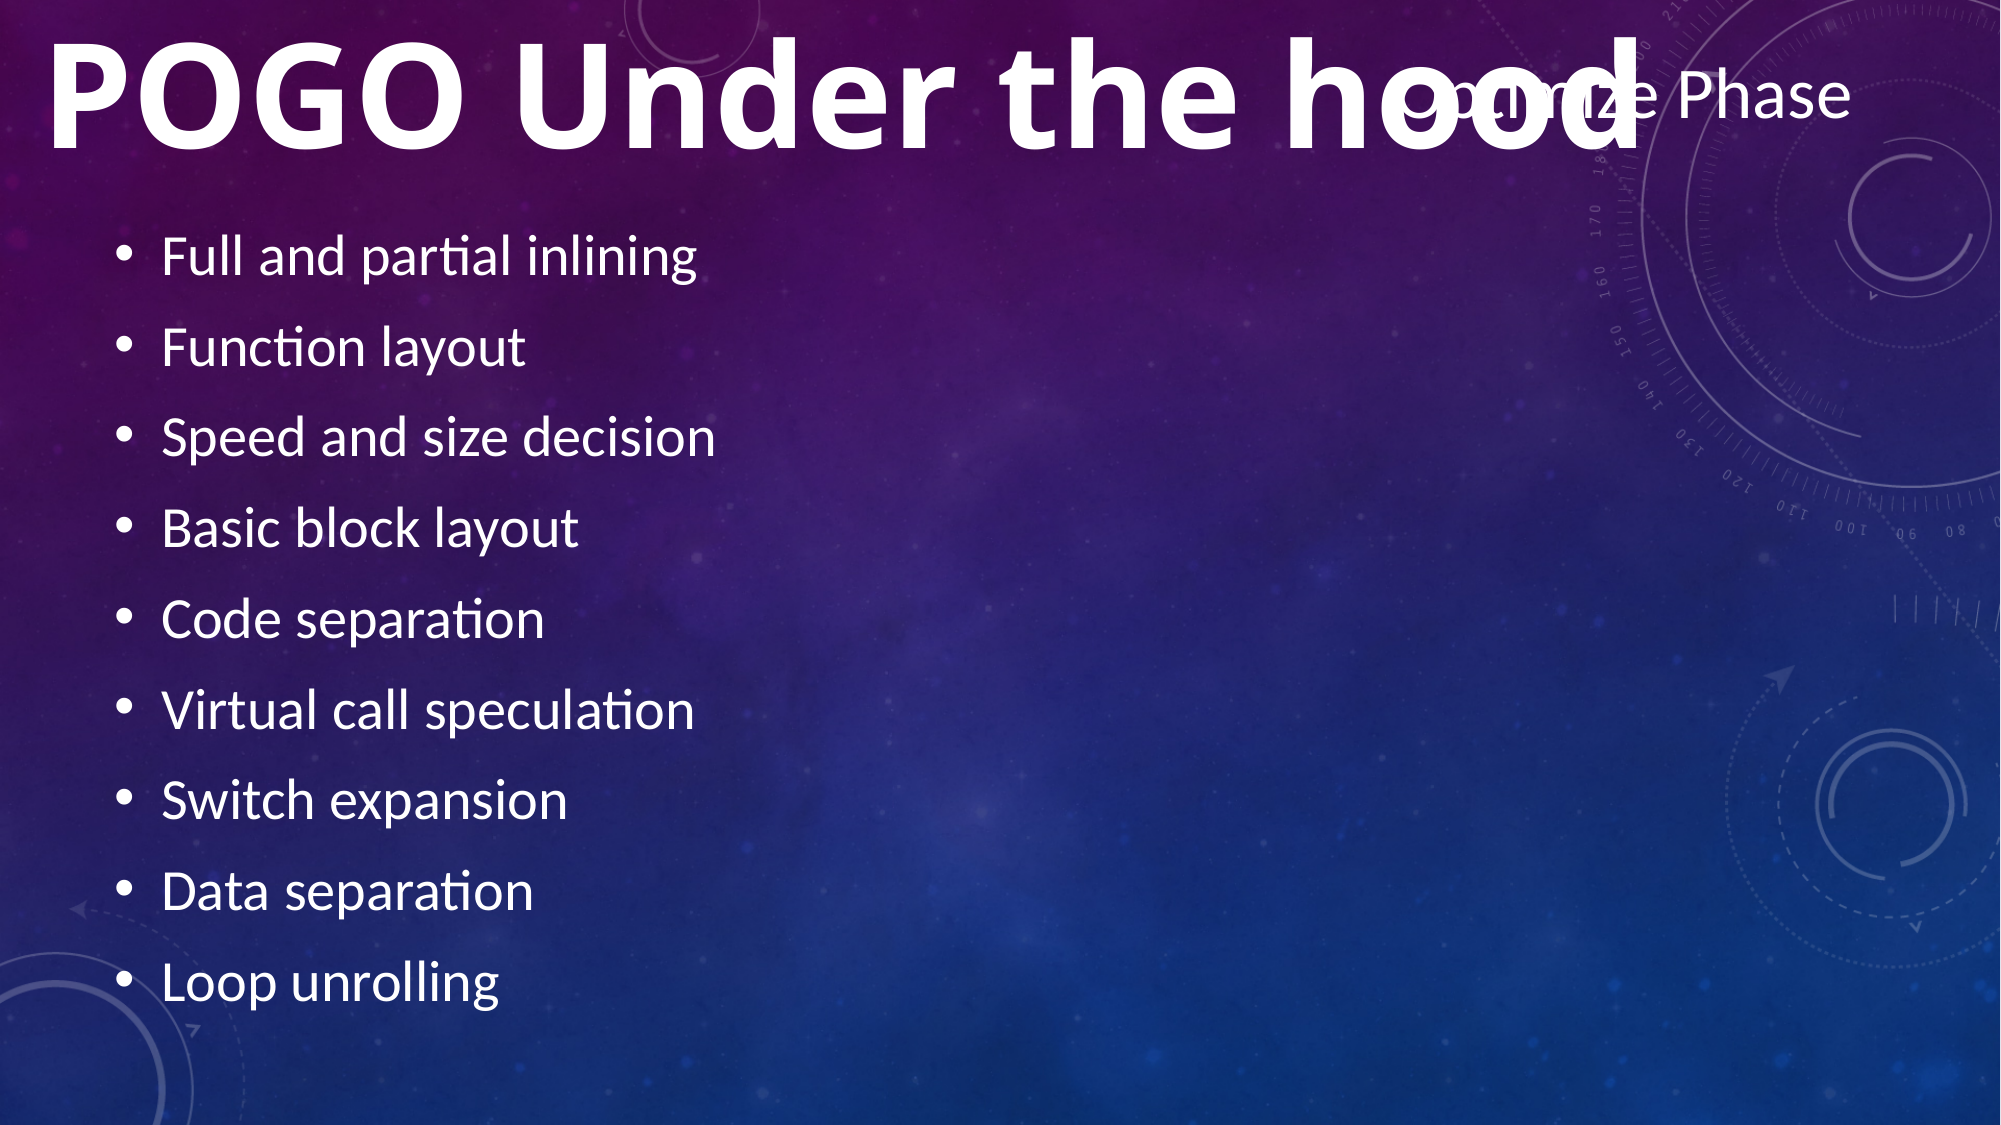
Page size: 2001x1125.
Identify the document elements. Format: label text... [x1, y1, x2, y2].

picture [0, 0, 2001, 1125]
text_box Optimize Phase [1380, 38, 1868, 141]
text_box POGO Under the hood [26, 0, 1799, 210]
text_box Full and partial inlining Function layout Speed and size decision Basic block layout Code separation Virtual call speculation Switch expansion Data separation Loop unrolling [99, 209, 1487, 1029]
text_box [44, 16, 2000, 909]
